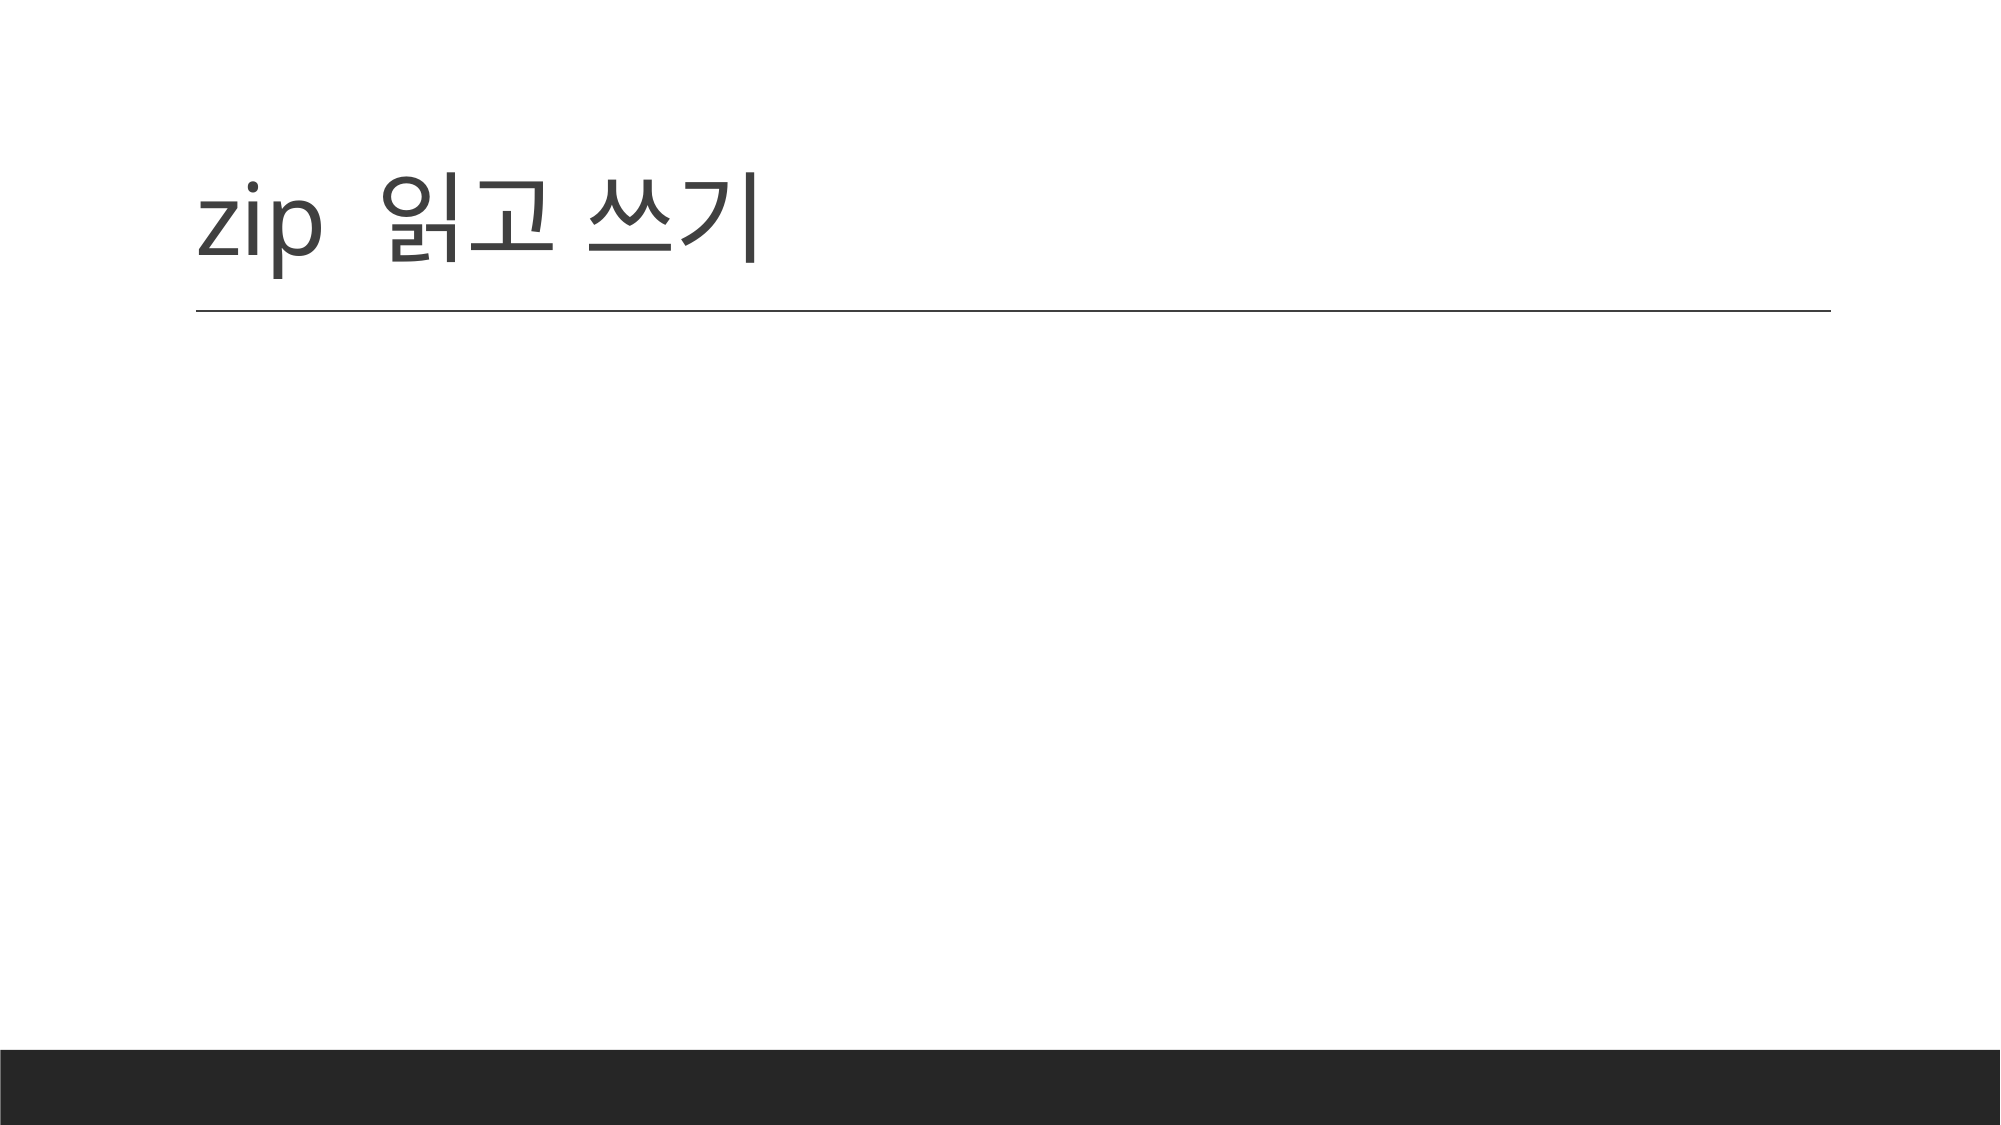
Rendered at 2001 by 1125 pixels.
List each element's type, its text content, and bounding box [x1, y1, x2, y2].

title zip 읽고 쓰기 [180, 47, 1830, 285]
